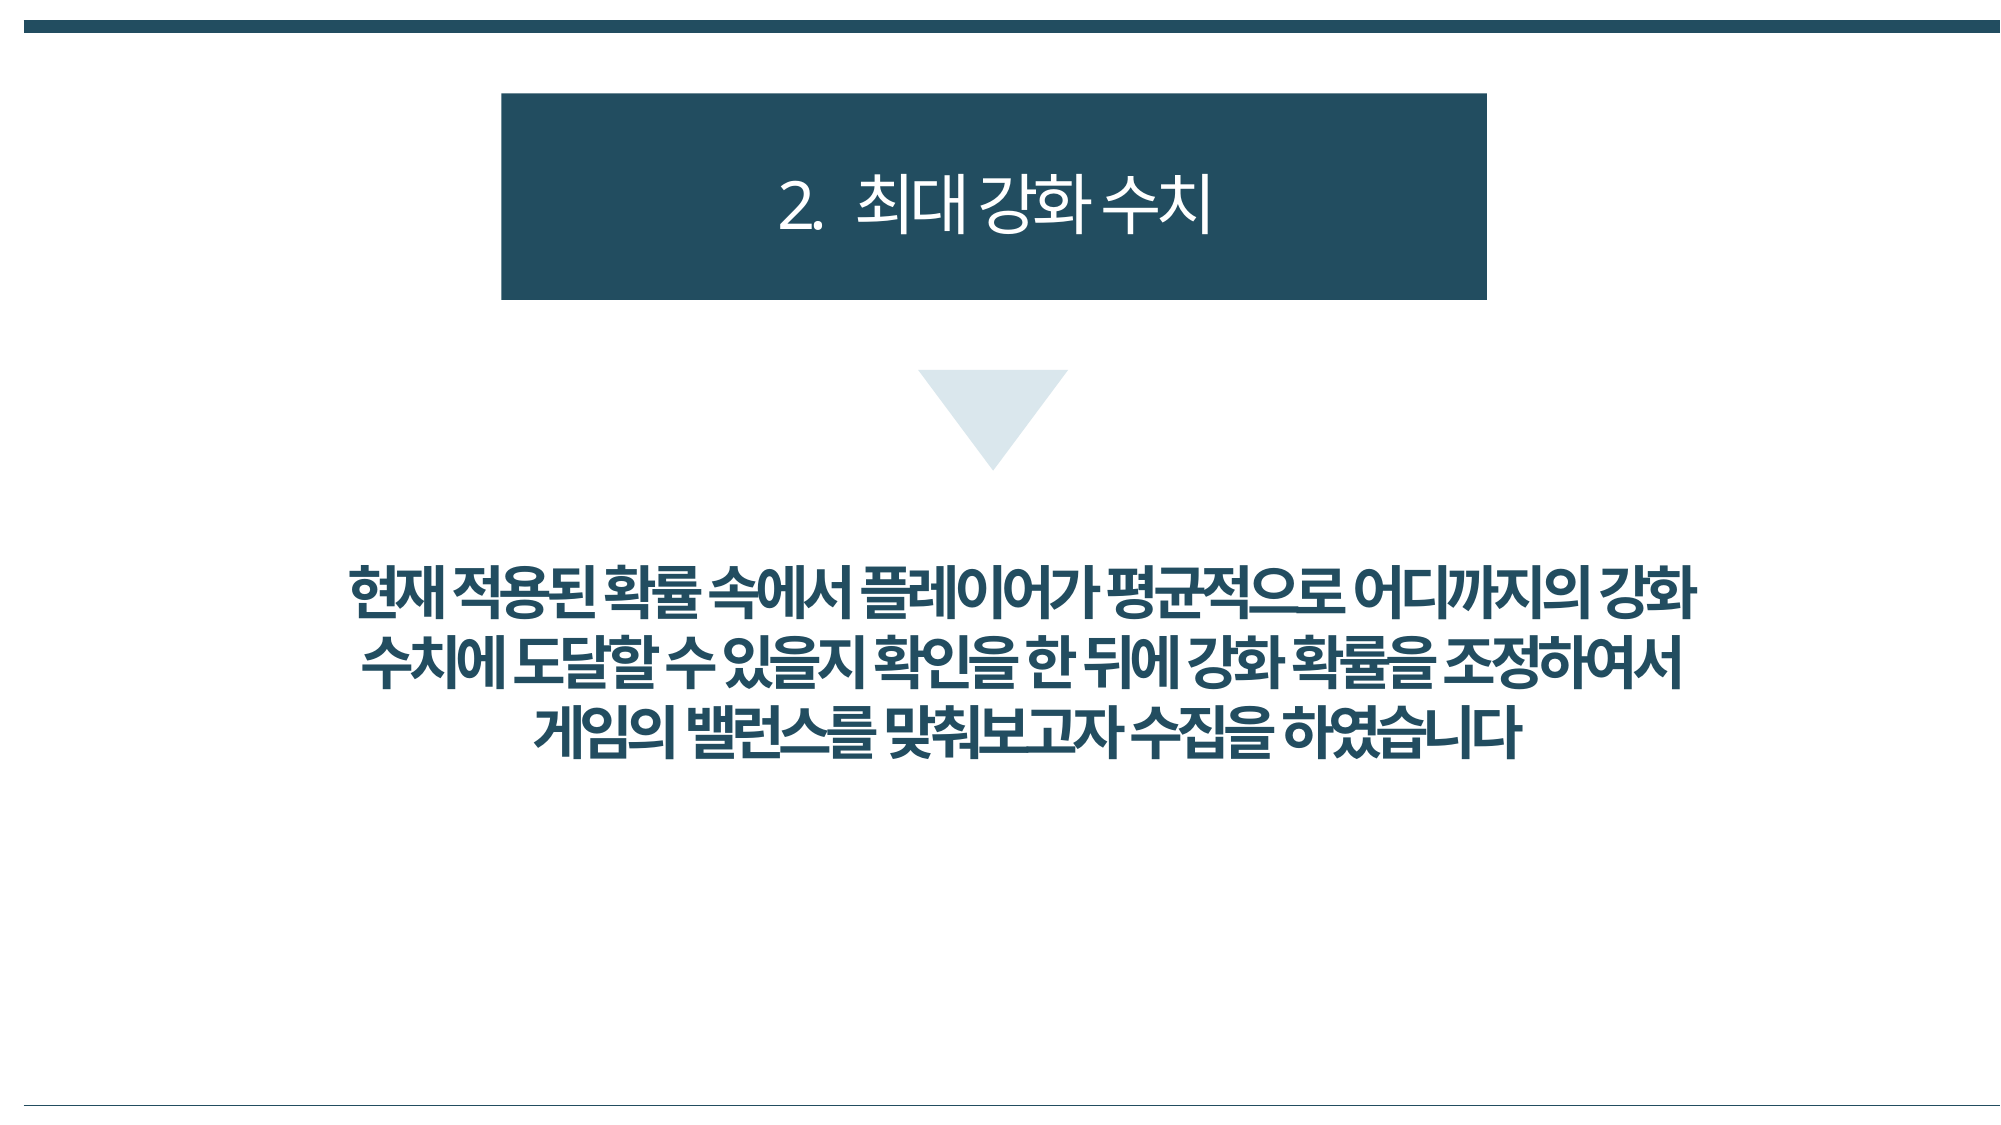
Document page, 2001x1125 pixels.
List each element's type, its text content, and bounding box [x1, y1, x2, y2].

text_box 현재 적용된 확률 속에서 플레이어가 평균적으로 어디까지의 강화 수치에 도달할 수 있을지 확인을 한 뒤에 강화 확률을 조정하여서 게임의 밸런스를 맞춰보고자 수집을 하였습니다 [332, 549, 1724, 774]
text_box [916, 368, 1071, 473]
text_box [500, 92, 1488, 301]
text_box 2. 최대 강화 수치 [762, 155, 1232, 251]
